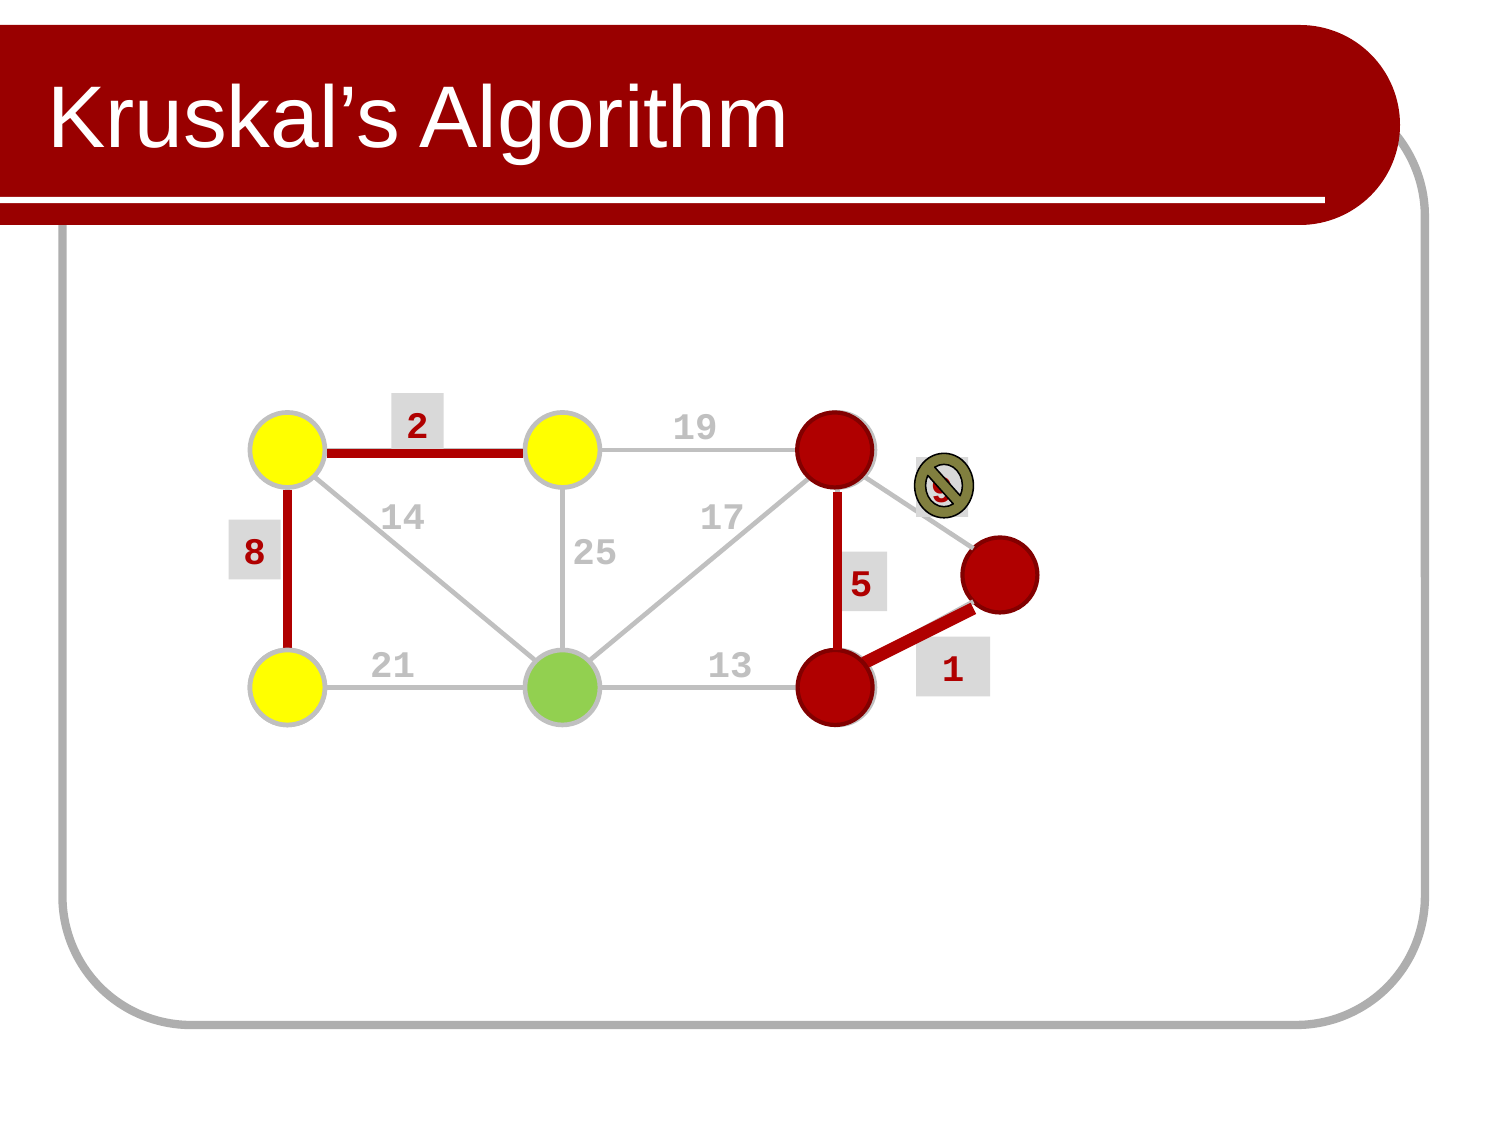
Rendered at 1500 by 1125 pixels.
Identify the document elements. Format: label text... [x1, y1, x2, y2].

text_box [227, 392, 1038, 726]
title Kruskal’s Algorithm [31, 37, 1201, 188]
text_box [863, 608, 974, 664]
